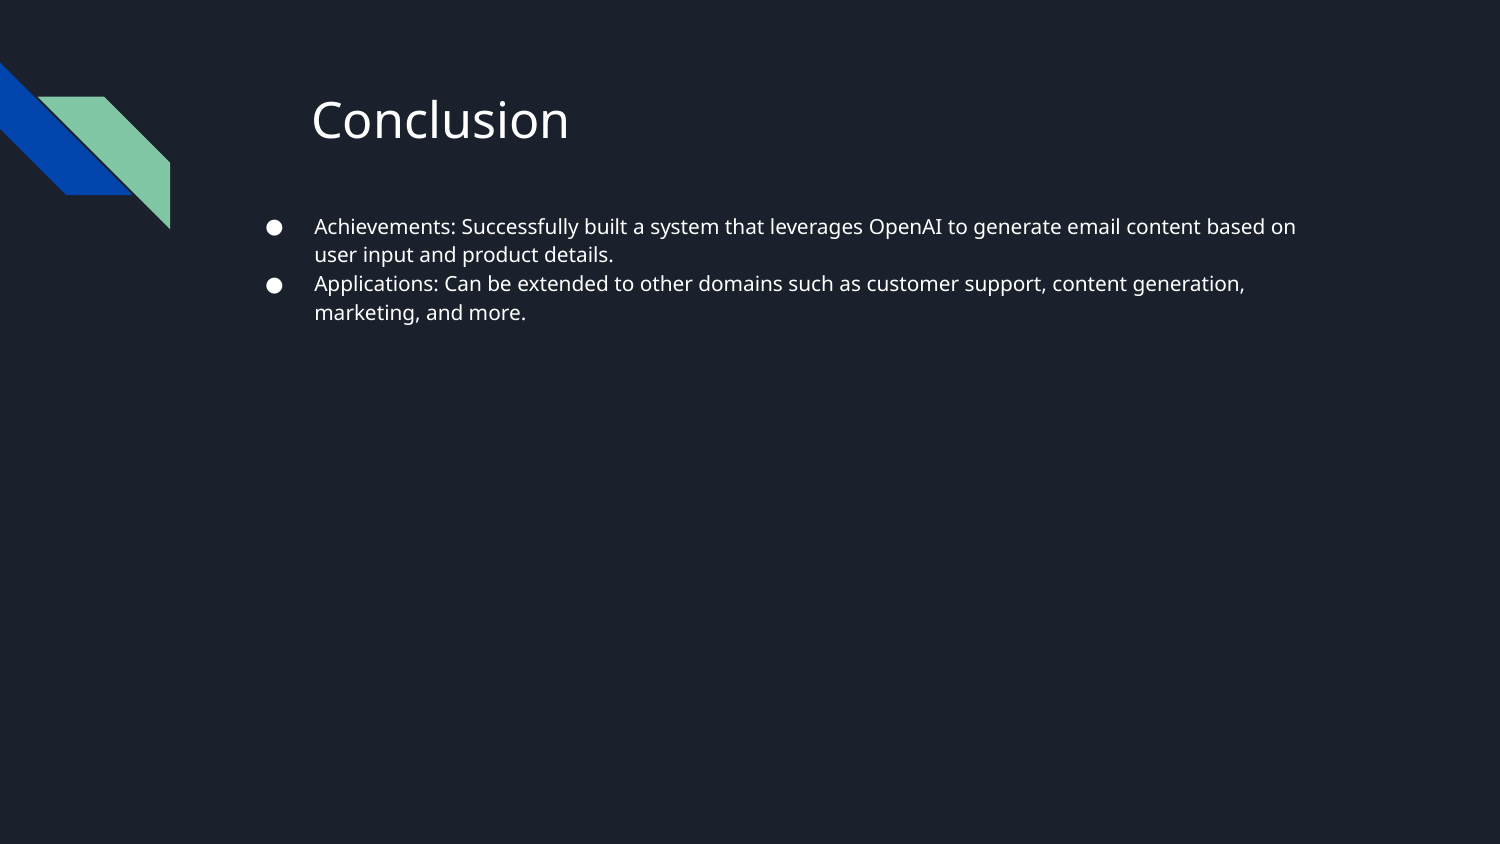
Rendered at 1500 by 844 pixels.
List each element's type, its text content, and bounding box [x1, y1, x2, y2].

text_box Achievements: Successfully built a system that leverages OpenAI to generate email content based on user input and product details. Applications: Can be extended to other domains such as customer support, content generation, marketing, and more. [224, 194, 1352, 451]
title Conclusion [212, 64, 1368, 215]
